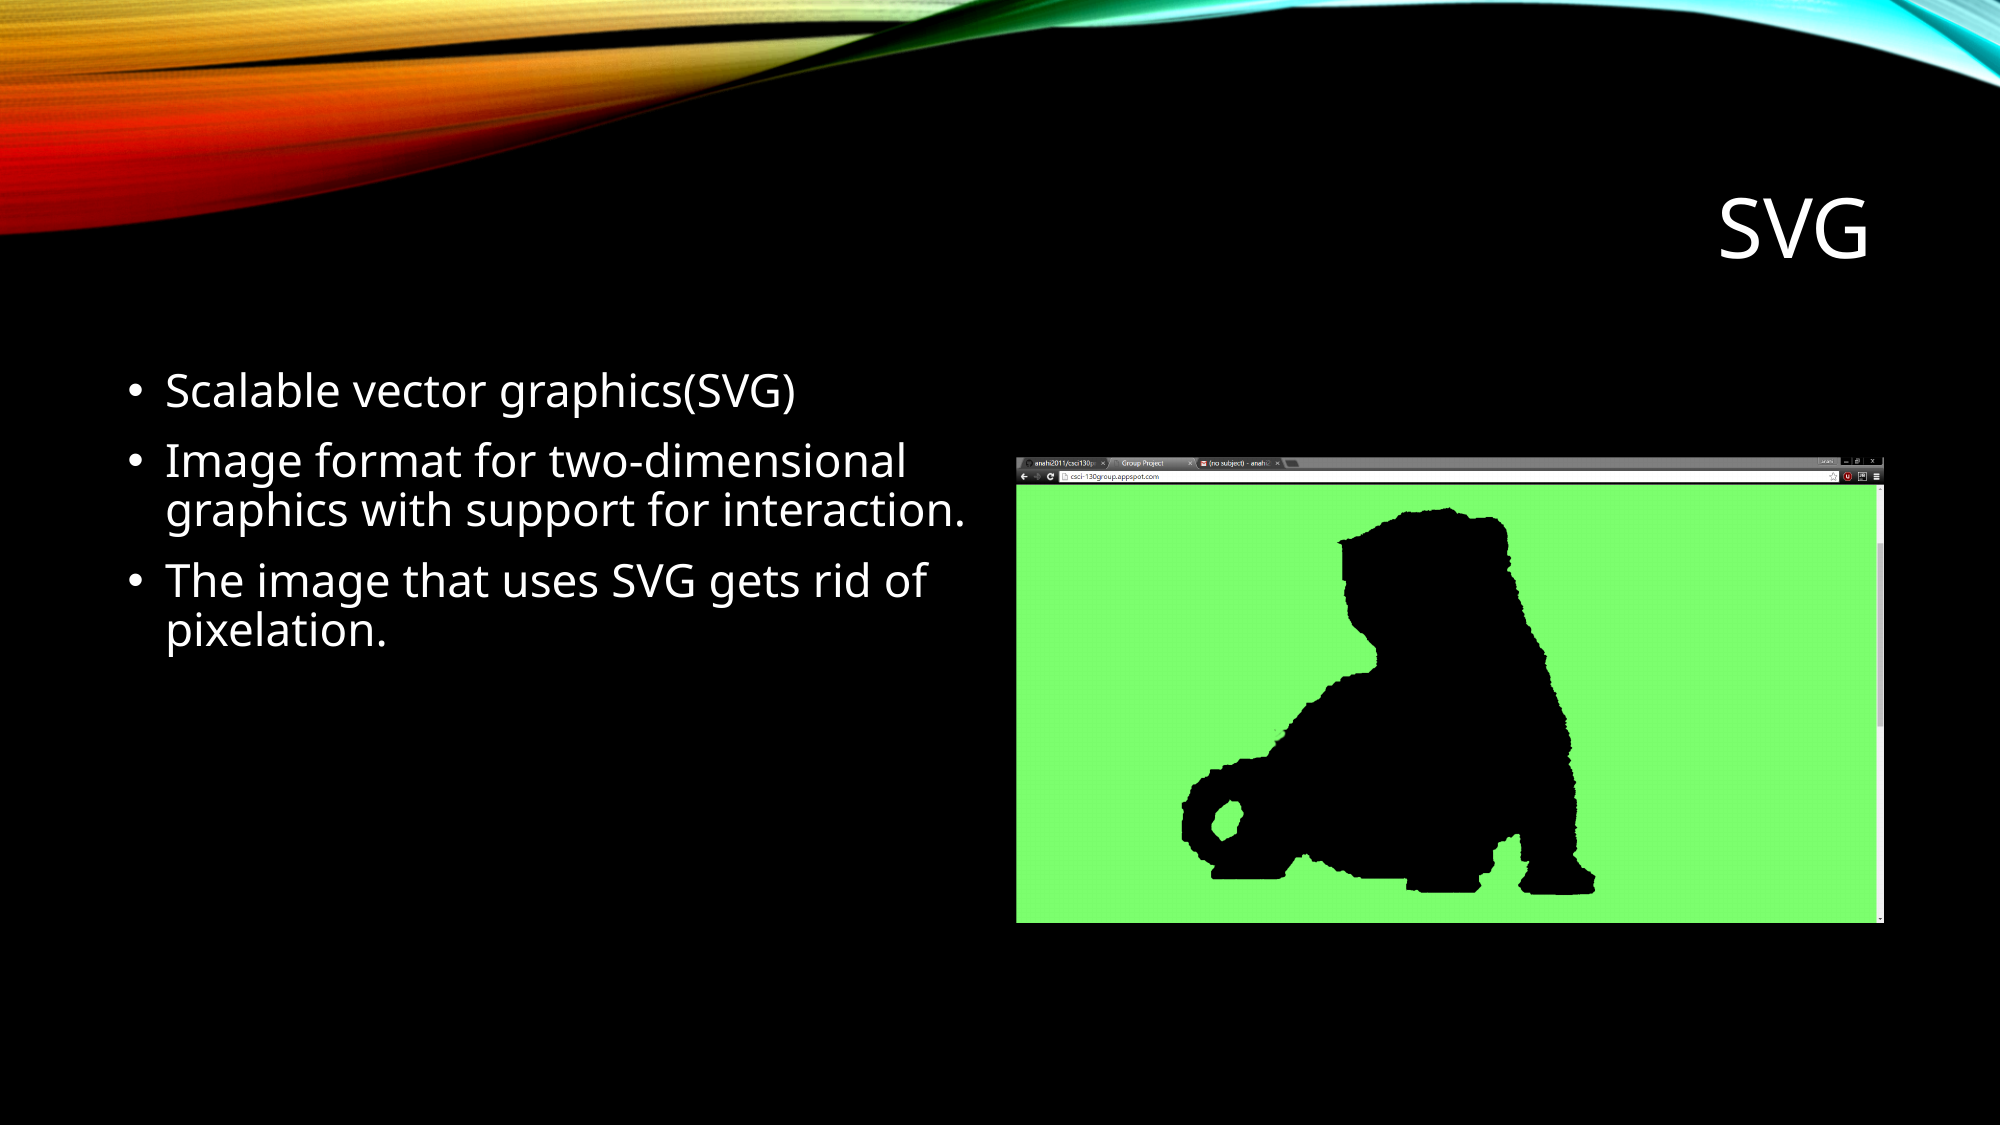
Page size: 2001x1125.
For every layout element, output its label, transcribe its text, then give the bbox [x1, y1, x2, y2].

list Scalable vector graphics(SVG) Image format for two-dimensional graphics with support for interaction. The image that uses SVG gets rid of pixelation. [112, 360, 988, 1021]
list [1012, 453, 1888, 927]
picture [0, 0, 2000, 237]
title SVG [474, 125, 1888, 338]
